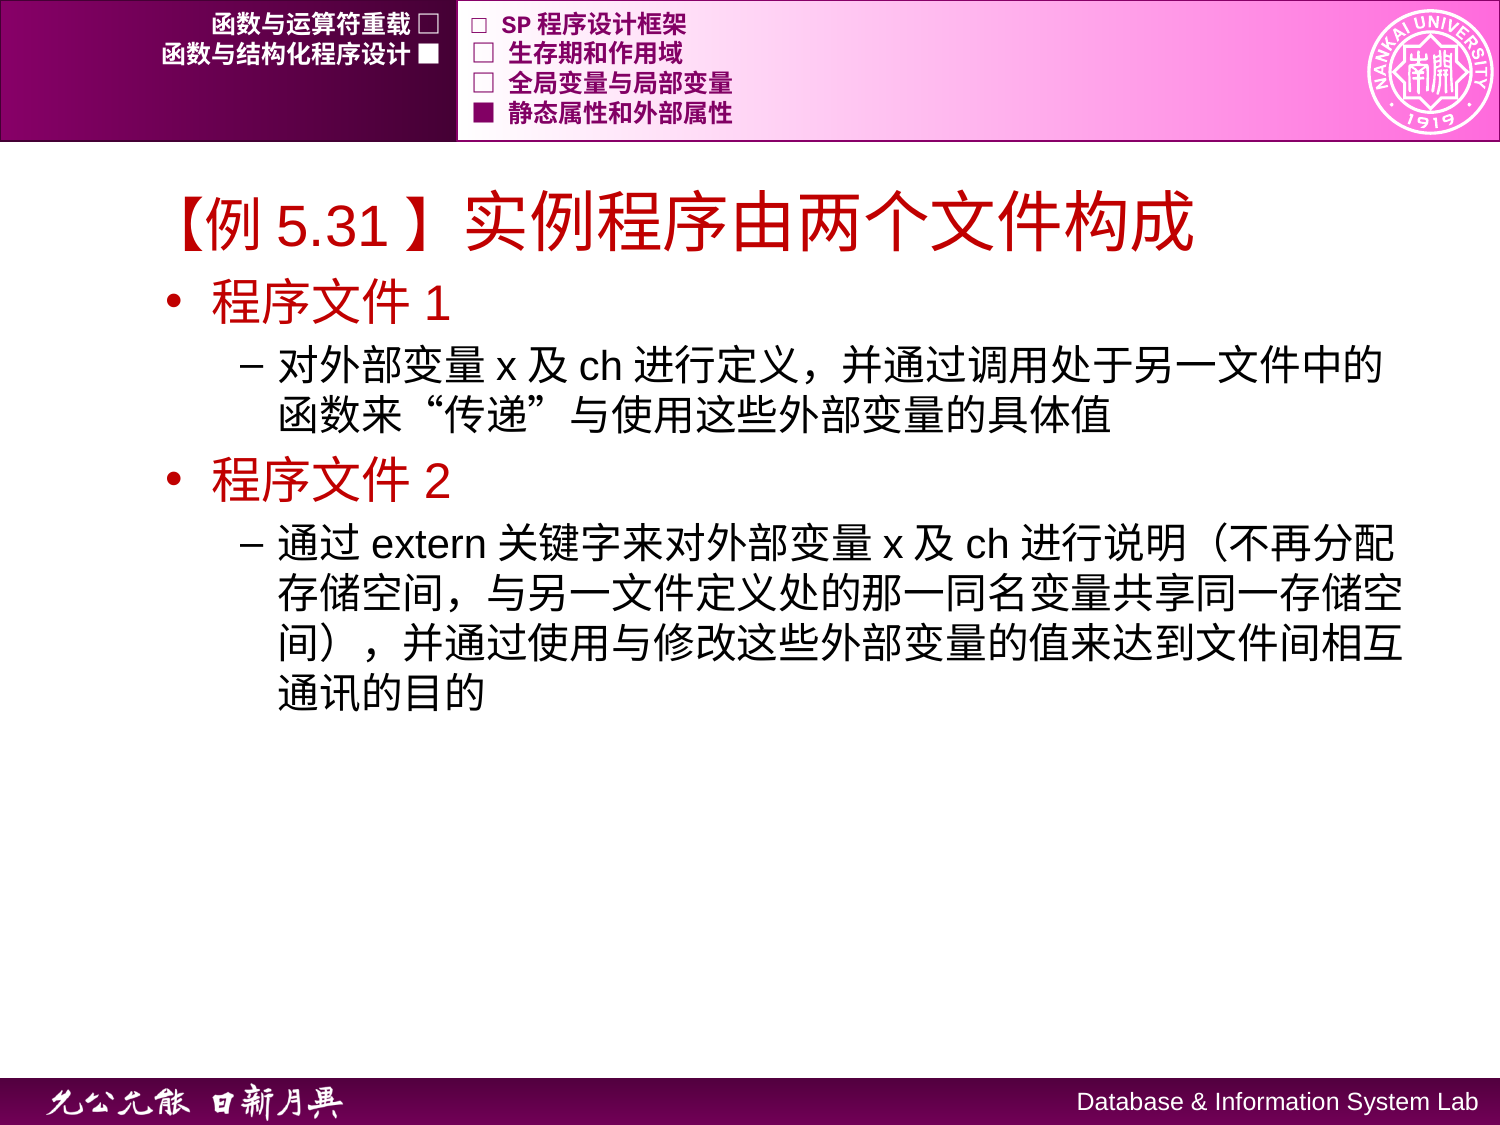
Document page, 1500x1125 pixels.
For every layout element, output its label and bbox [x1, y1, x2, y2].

text_box [0, 7, 1361, 129]
picture [35, 1081, 356, 1122]
list [74, 172, 1426, 1055]
